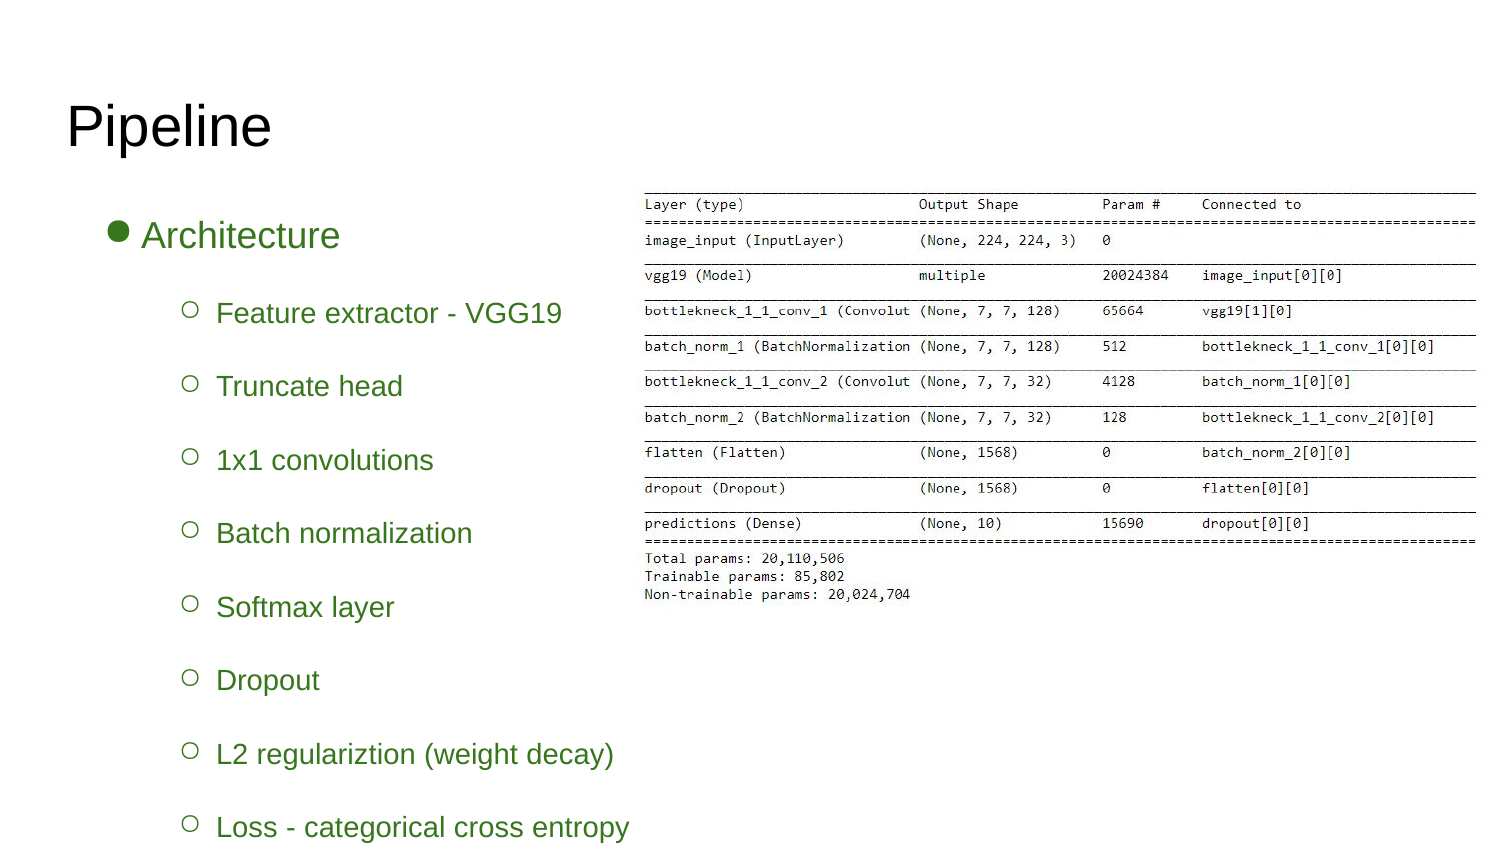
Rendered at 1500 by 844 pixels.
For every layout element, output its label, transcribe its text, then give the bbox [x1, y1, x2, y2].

picture [634, 188, 1490, 615]
list Architecture Feature extractor - VGG19 Truncate head 1x1 convolutions Batch normalization Softmax layer Dropout L2 regulariztion (weight decay) Loss - categorical cross entropy [51, 189, 1449, 750]
title Pipeline [51, 72, 1449, 167]
